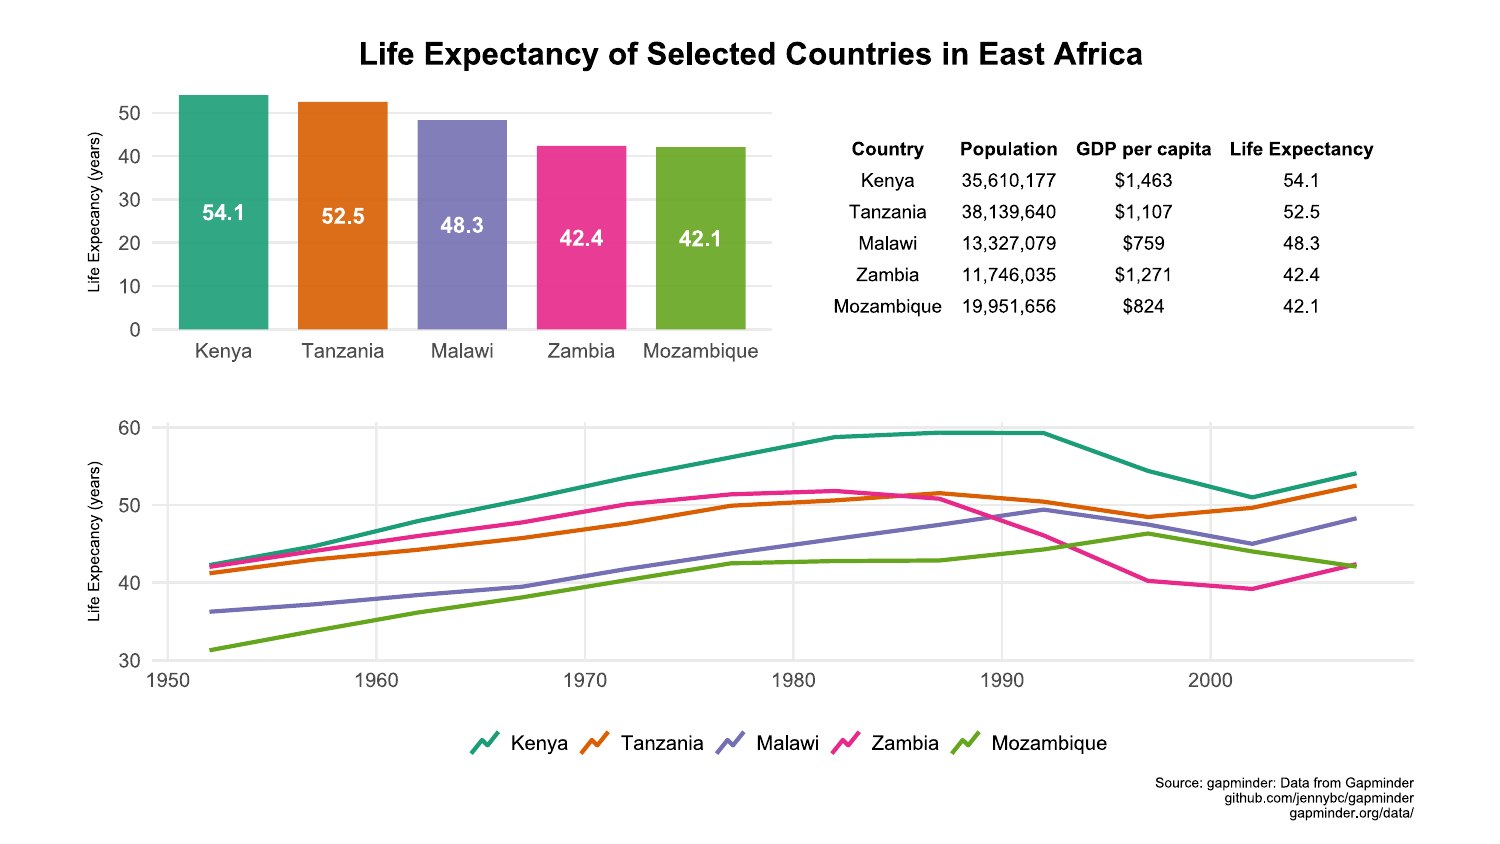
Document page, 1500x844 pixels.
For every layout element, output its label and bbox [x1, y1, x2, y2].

picture [66, 32, 1432, 830]
